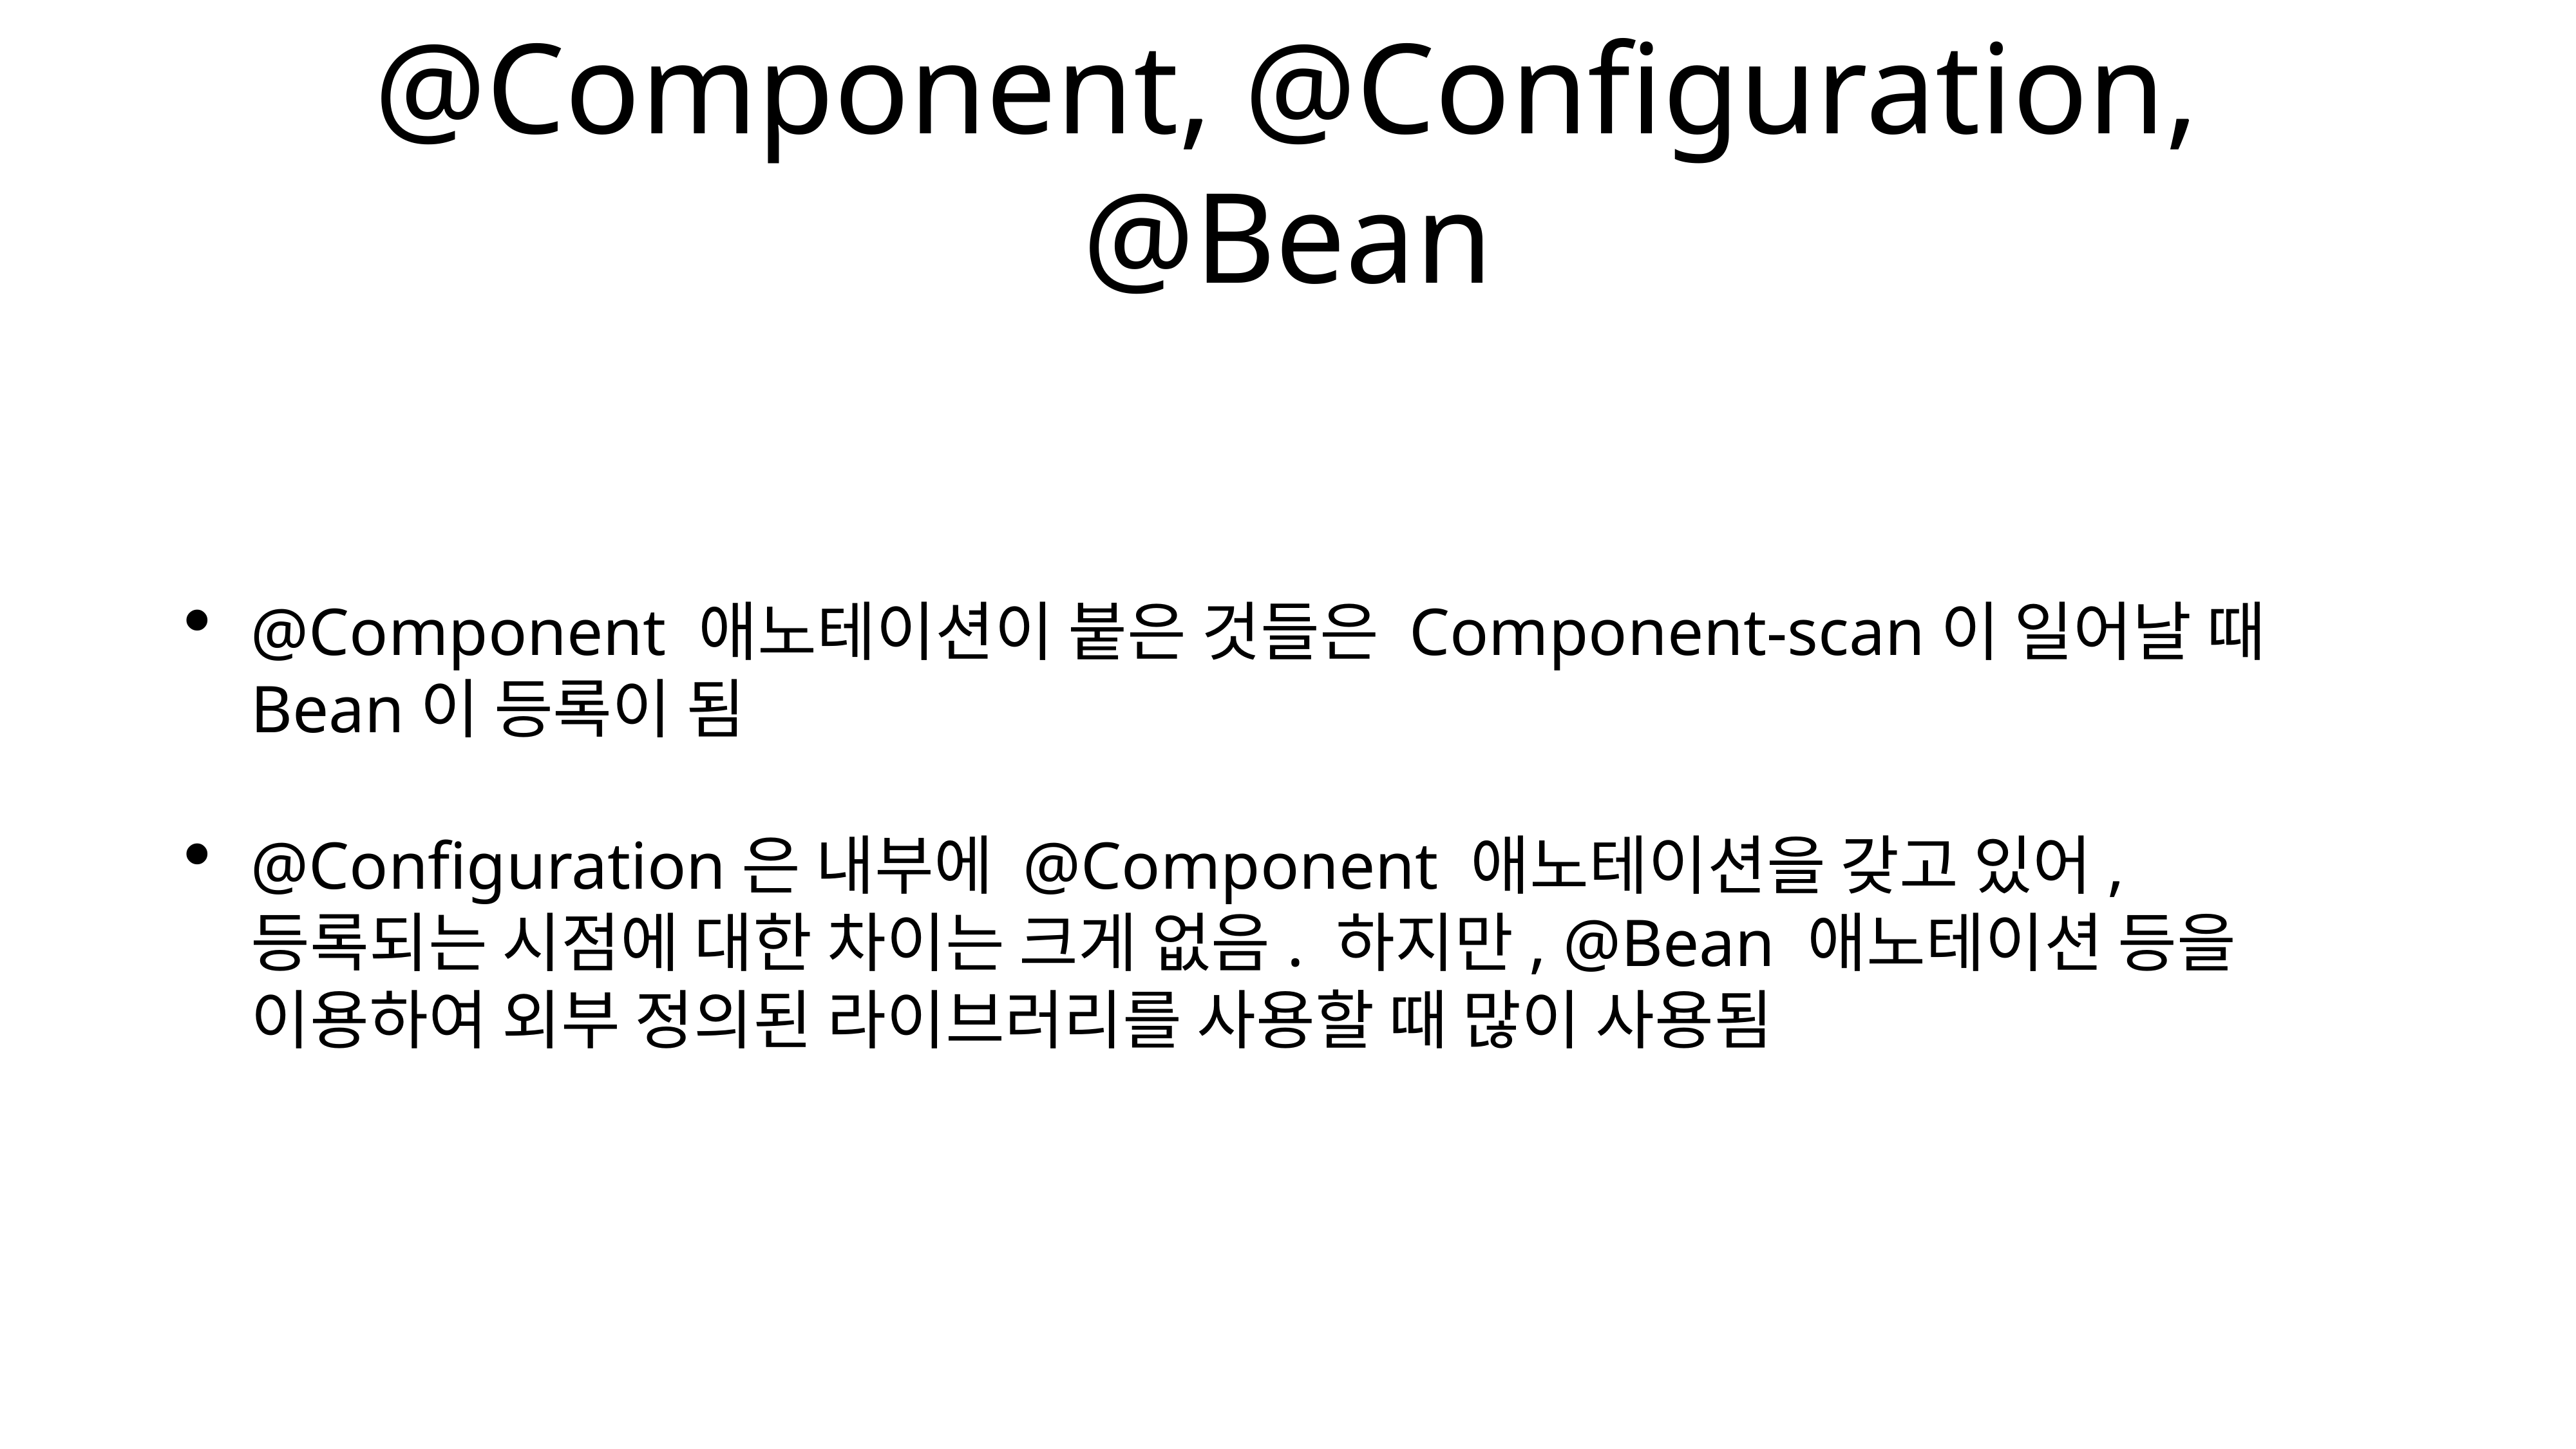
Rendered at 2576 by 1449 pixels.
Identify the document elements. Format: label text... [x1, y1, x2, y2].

title @Component, @Configuration, @Bean [178, 37, 2398, 279]
list @Component 애노테이션이 붙은 것들은 Component-scan이 일어날 때 Bean이 등록이 됨 @Configuration은 내부에 @Component 애노테이션을 갖고 있어, 등록되는 시점에 대한 차이는 크게 없음. 하지만, @Bean 애노테이션 등을 이용하여 외부 정의된 라이브러리를 사용할 때 많이 사용됨 [178, 332, 2398, 1316]
